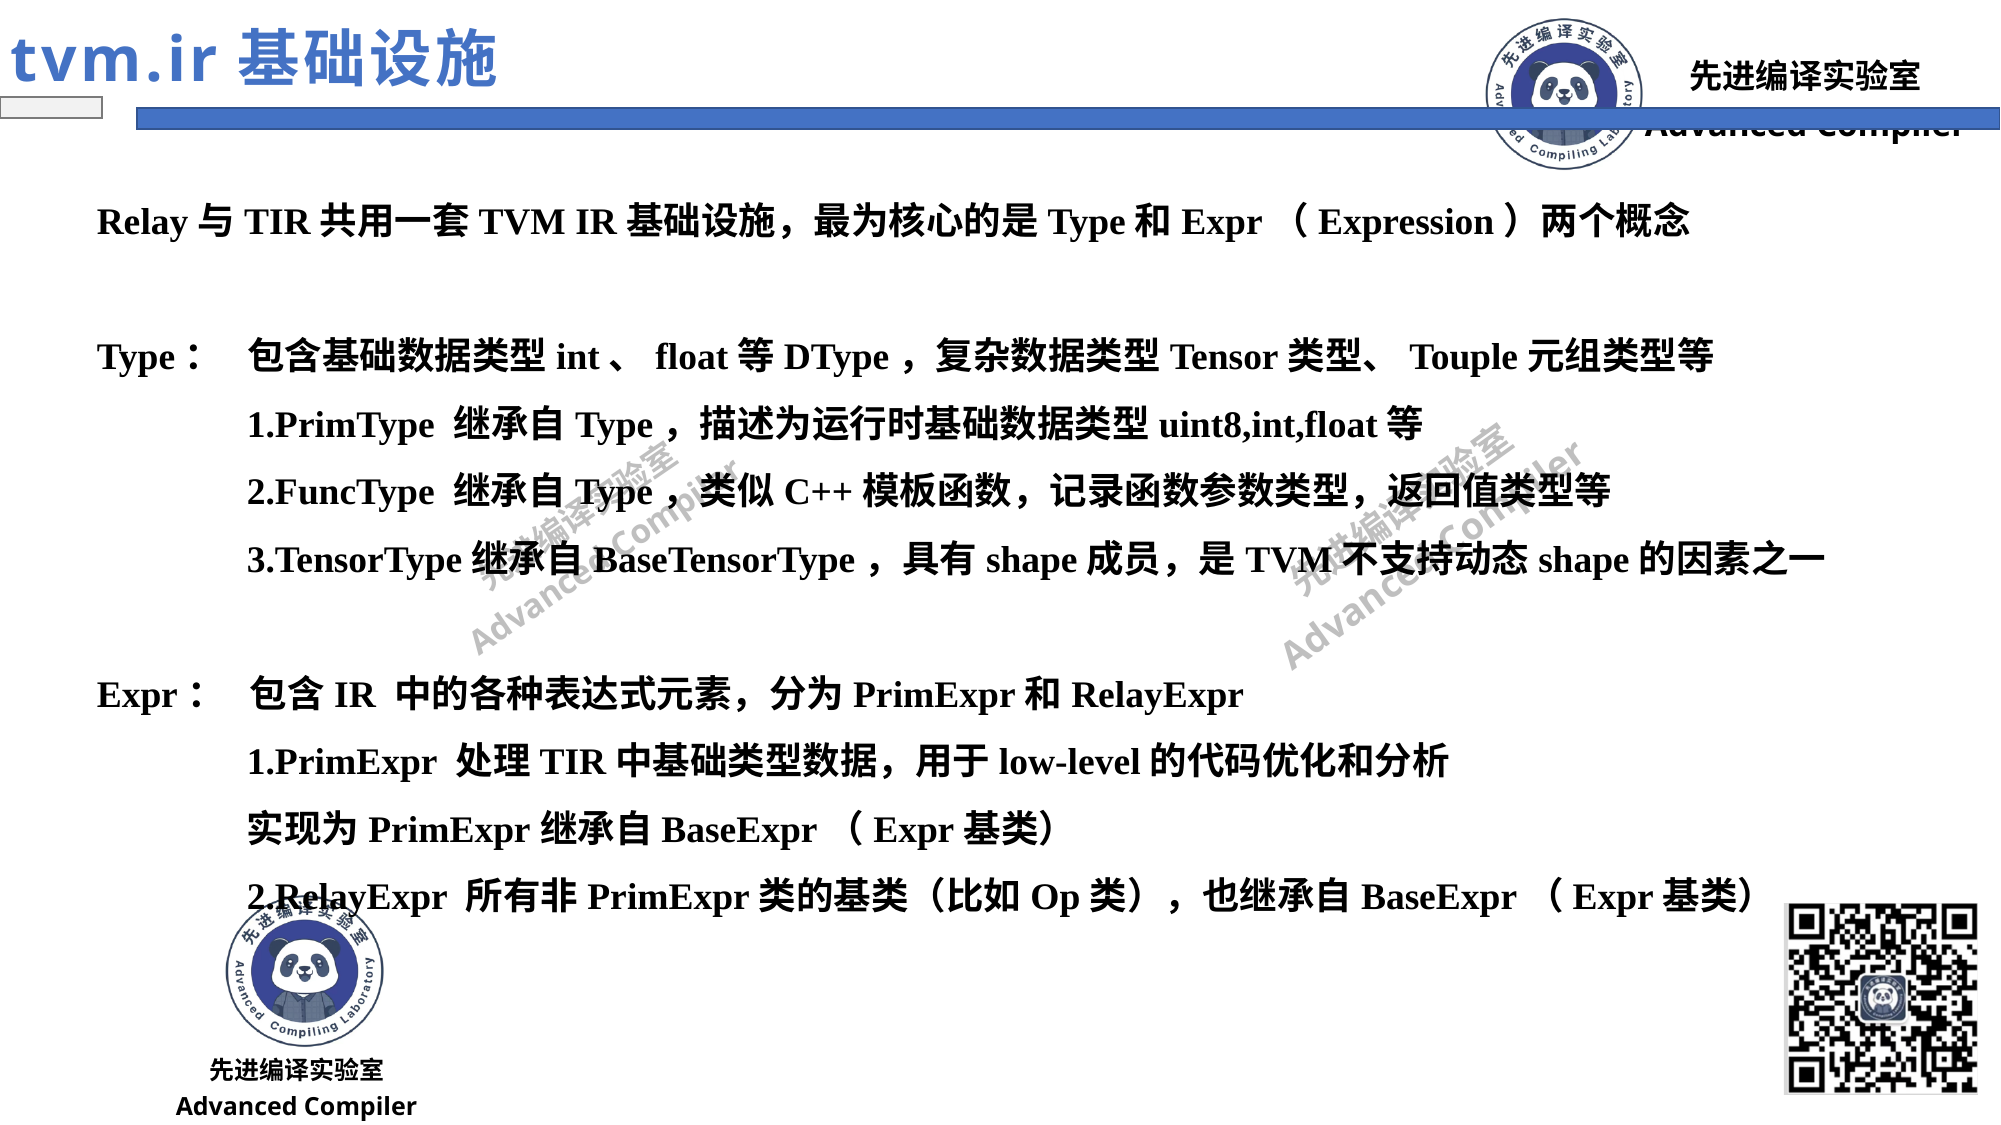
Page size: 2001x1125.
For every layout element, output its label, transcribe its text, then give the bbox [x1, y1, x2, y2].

text_box [136, 107, 2000, 130]
picture [217, 925, 392, 1054]
text_box [0, 102, 103, 119]
picture [1477, 9, 1651, 107]
text_box Relay与TIR共用一套TVM IR基础设施，最为核心的是Type和Expr（Expression）两个概念 Type： 包含基础数据类型int、float等DType，复杂数据类型Tensor类型、Touple元组类型等 1.PrimType 继承自Type，描述为运行时基础数据类型uint8,int,float等 2.FuncType 继承自Type，类似C++模板函数，记录函数参数类型，返回值类型等 3.TensorType继承自BaseTensorType，具有shape成员，是TVM不支持动态shape的因素之一 Expr： 包含IR 中的各种表达式元素，分为PrimExpr和RelayExpr 1.PrimExpr 处理TIR中基础类型数据，用于low-level的代码优化和分析 实现为PrimExpr继承自BaseExpr（Expr基类） 2.RelayExpr 所有非PrimExpr类的基类（比如Op类），也继承自BaseExpr（Expr基类） [82, 190, 1842, 925]
picture [1486, 130, 1642, 177]
text_box tvm.ir基础设施 [0, 11, 514, 102]
picture [1783, 903, 1978, 1095]
